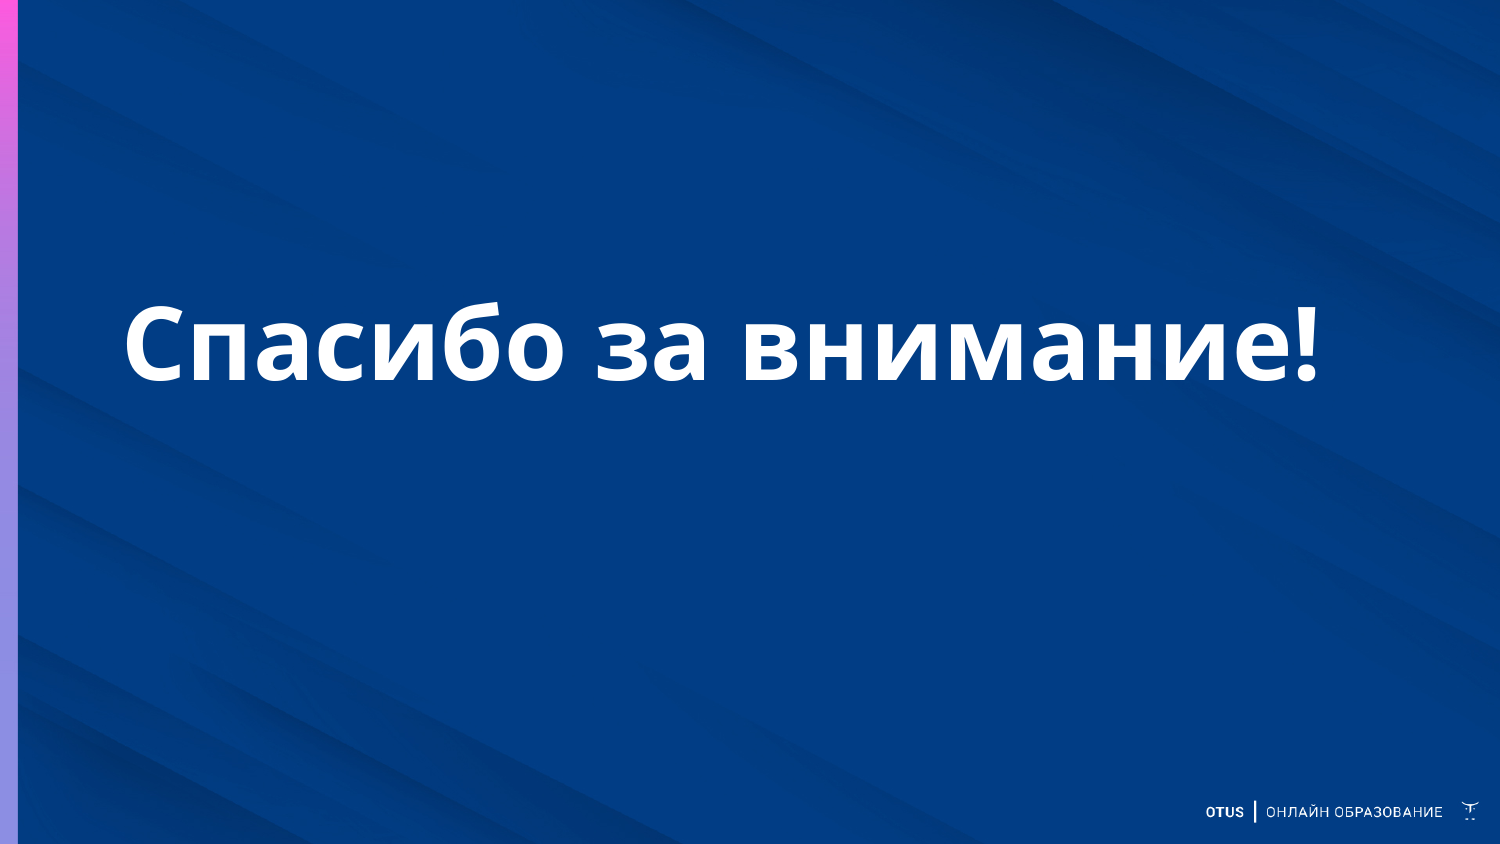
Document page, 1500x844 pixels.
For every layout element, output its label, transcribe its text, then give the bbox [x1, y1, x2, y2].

picture [0, 0, 1500, 844]
title Спасибо за внимание! [106, 65, 1371, 737]
